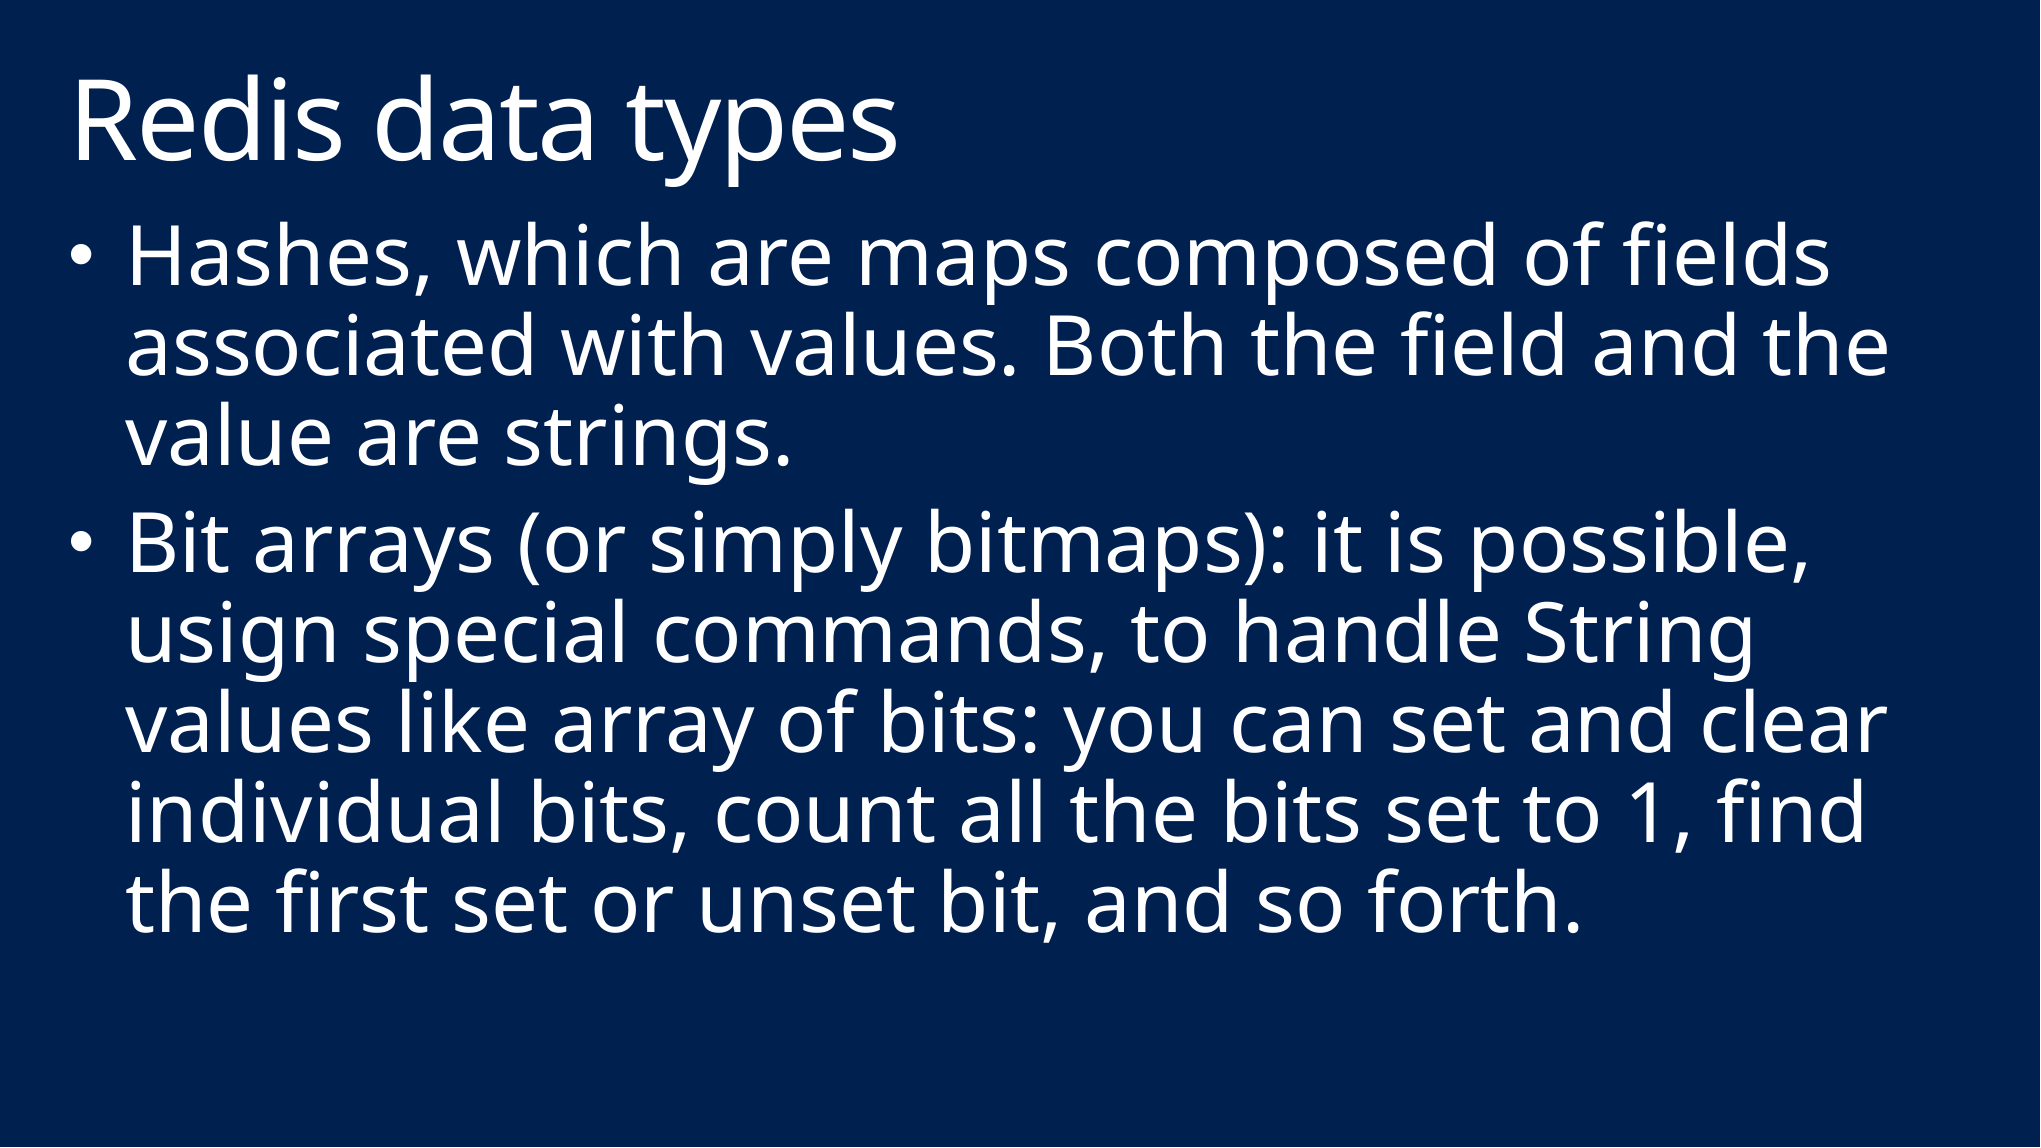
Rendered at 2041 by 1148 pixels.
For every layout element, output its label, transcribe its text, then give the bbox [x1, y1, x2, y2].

list Hashes, which are maps composed of fields associated with values. Both the field and the value are strings. Bit arrays (or simply bitmaps): it is possible, usign special commands, to handle String values like array of bits: you can set and clear individual bits, count all the bits set to 1, find the first set or unset bit, and so forth. [45, 199, 1996, 977]
title Redis data types [45, 48, 1996, 199]
